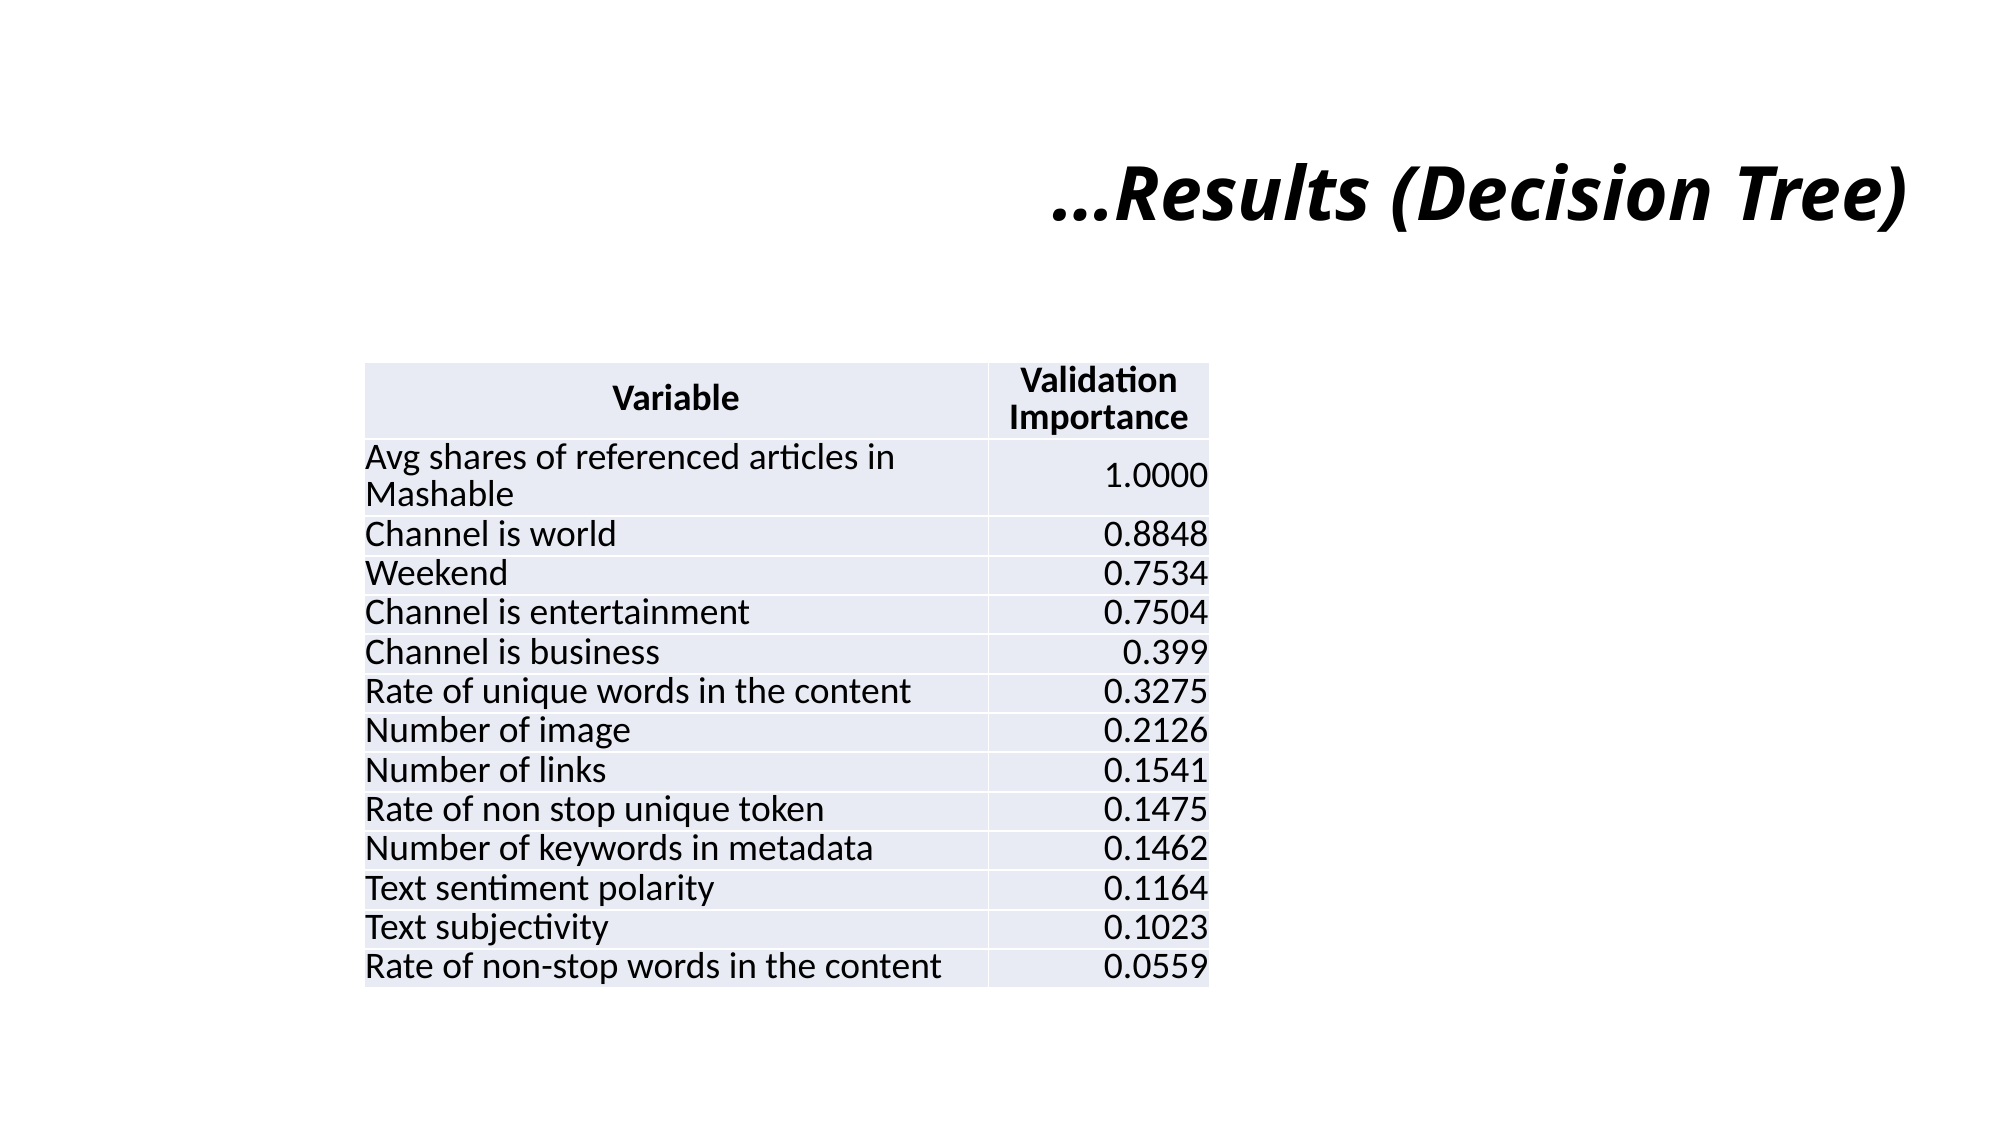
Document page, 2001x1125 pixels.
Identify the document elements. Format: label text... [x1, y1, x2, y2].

table_cell Channel is entertainment [365, 596, 988, 633]
table_cell 0.1475 [989, 793, 1209, 830]
table_cell 0.1164 [989, 871, 1209, 909]
table_cell Rate of non stop unique token [365, 793, 988, 830]
table_cell Text sentiment polarity [365, 871, 988, 909]
table_cell Number of links [365, 753, 988, 791]
table_cell Avg shares of referenced articles in Mashable [365, 440, 988, 515]
table_cell Text subjectivity [365, 911, 988, 948]
table_cell 0.2126 [989, 714, 1209, 751]
table_cell 0.399 [989, 635, 1209, 673]
table_cell 0.1541 [989, 753, 1209, 791]
table_cell Number of keywords in metadata [365, 832, 988, 869]
table_cell 0.7534 [989, 557, 1209, 594]
table_cell 0.0559 [989, 950, 1209, 987]
table_cell Weekend [365, 557, 988, 594]
table_cell Channel is business [365, 635, 988, 673]
table_cell 0.1462 [989, 832, 1209, 869]
table_cell Rate of unique words in the content [365, 675, 988, 712]
table_cell 0.8848 [989, 517, 1209, 555]
table_cell Channel is world [365, 517, 988, 555]
table_cell 0.1023 [989, 911, 1209, 948]
table_header Validation Importance [989, 363, 1209, 438]
title …Results (Decision Tree) [198, 111, 1924, 275]
table_header Variable [365, 363, 988, 438]
table_cell 0.7504 [989, 596, 1209, 633]
table_cell Rate of non-stop words in the content [365, 950, 988, 987]
table_cell 1.0000 [989, 440, 1209, 515]
table_cell 0.3275 [989, 675, 1209, 712]
table_cell Number of image [365, 714, 988, 751]
